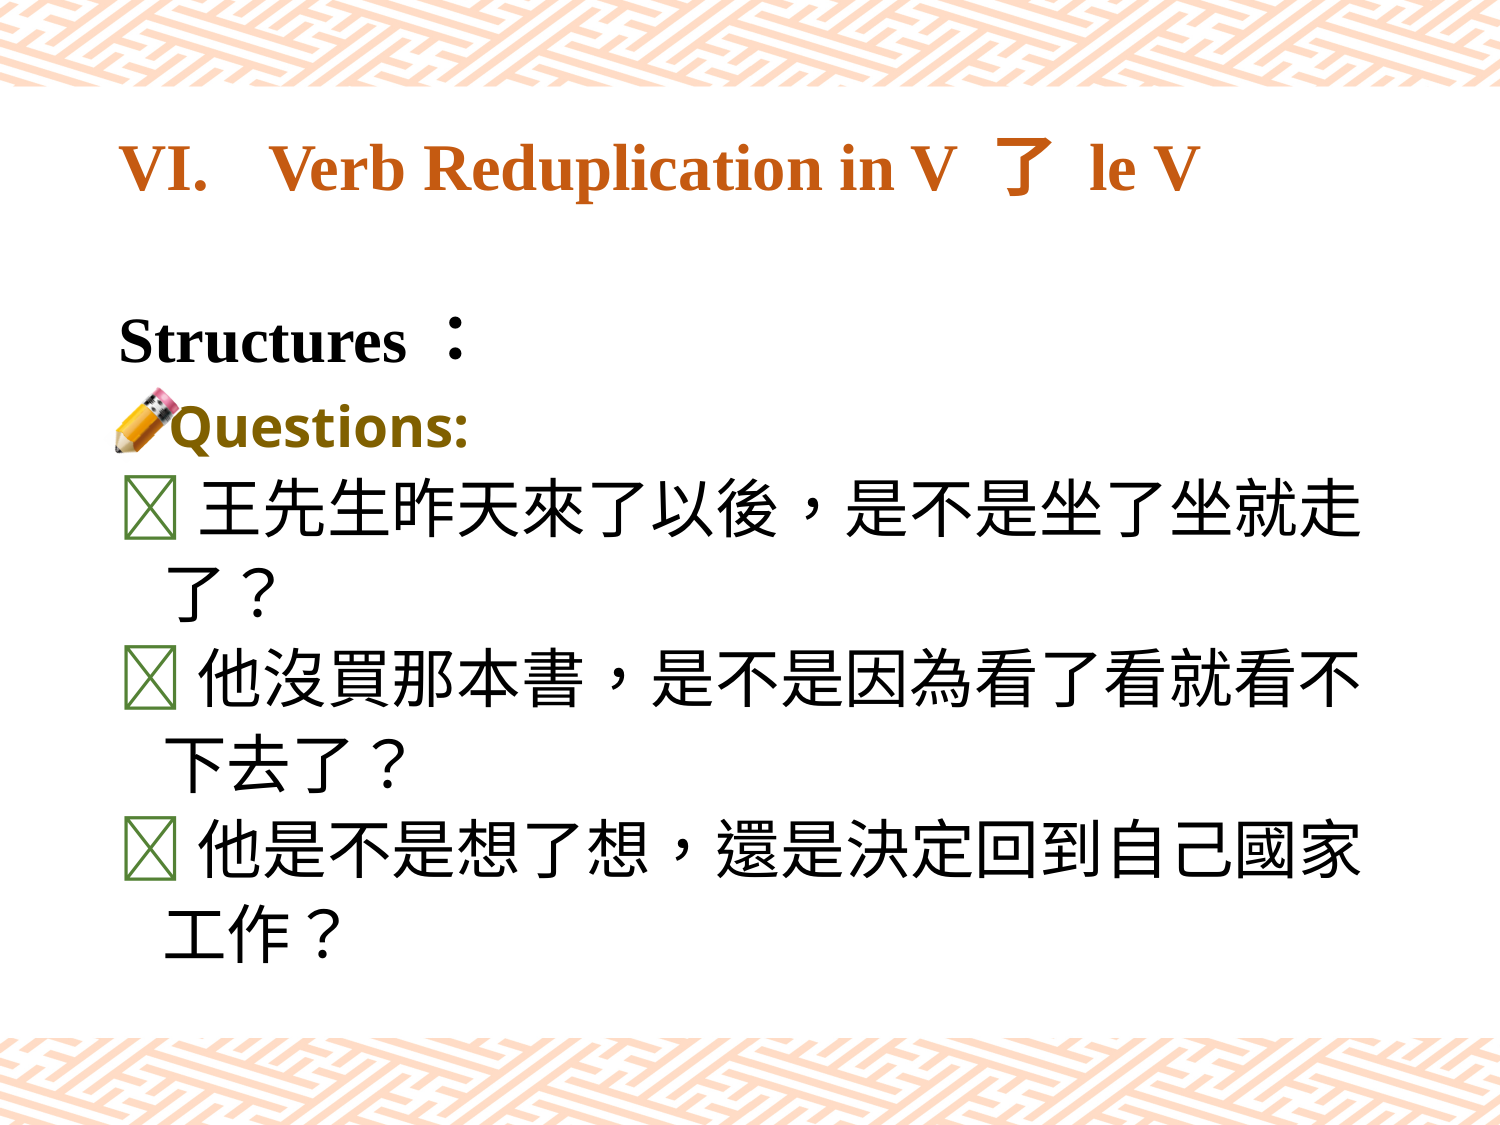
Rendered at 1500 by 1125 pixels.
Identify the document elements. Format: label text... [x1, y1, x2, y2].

title VI. Verb Reduplication in V 了 le V [103, 59, 1397, 278]
picture [0, 0, 1500, 1125]
list Structures： Questions: 王先生昨天來了以後，是不是坐了坐就走 了？ 他沒買那本書，是不是因為看了看就看不 下去了？ 他是不是想了想，還是決定回到自己國家 工作？ [103, 299, 1397, 1014]
